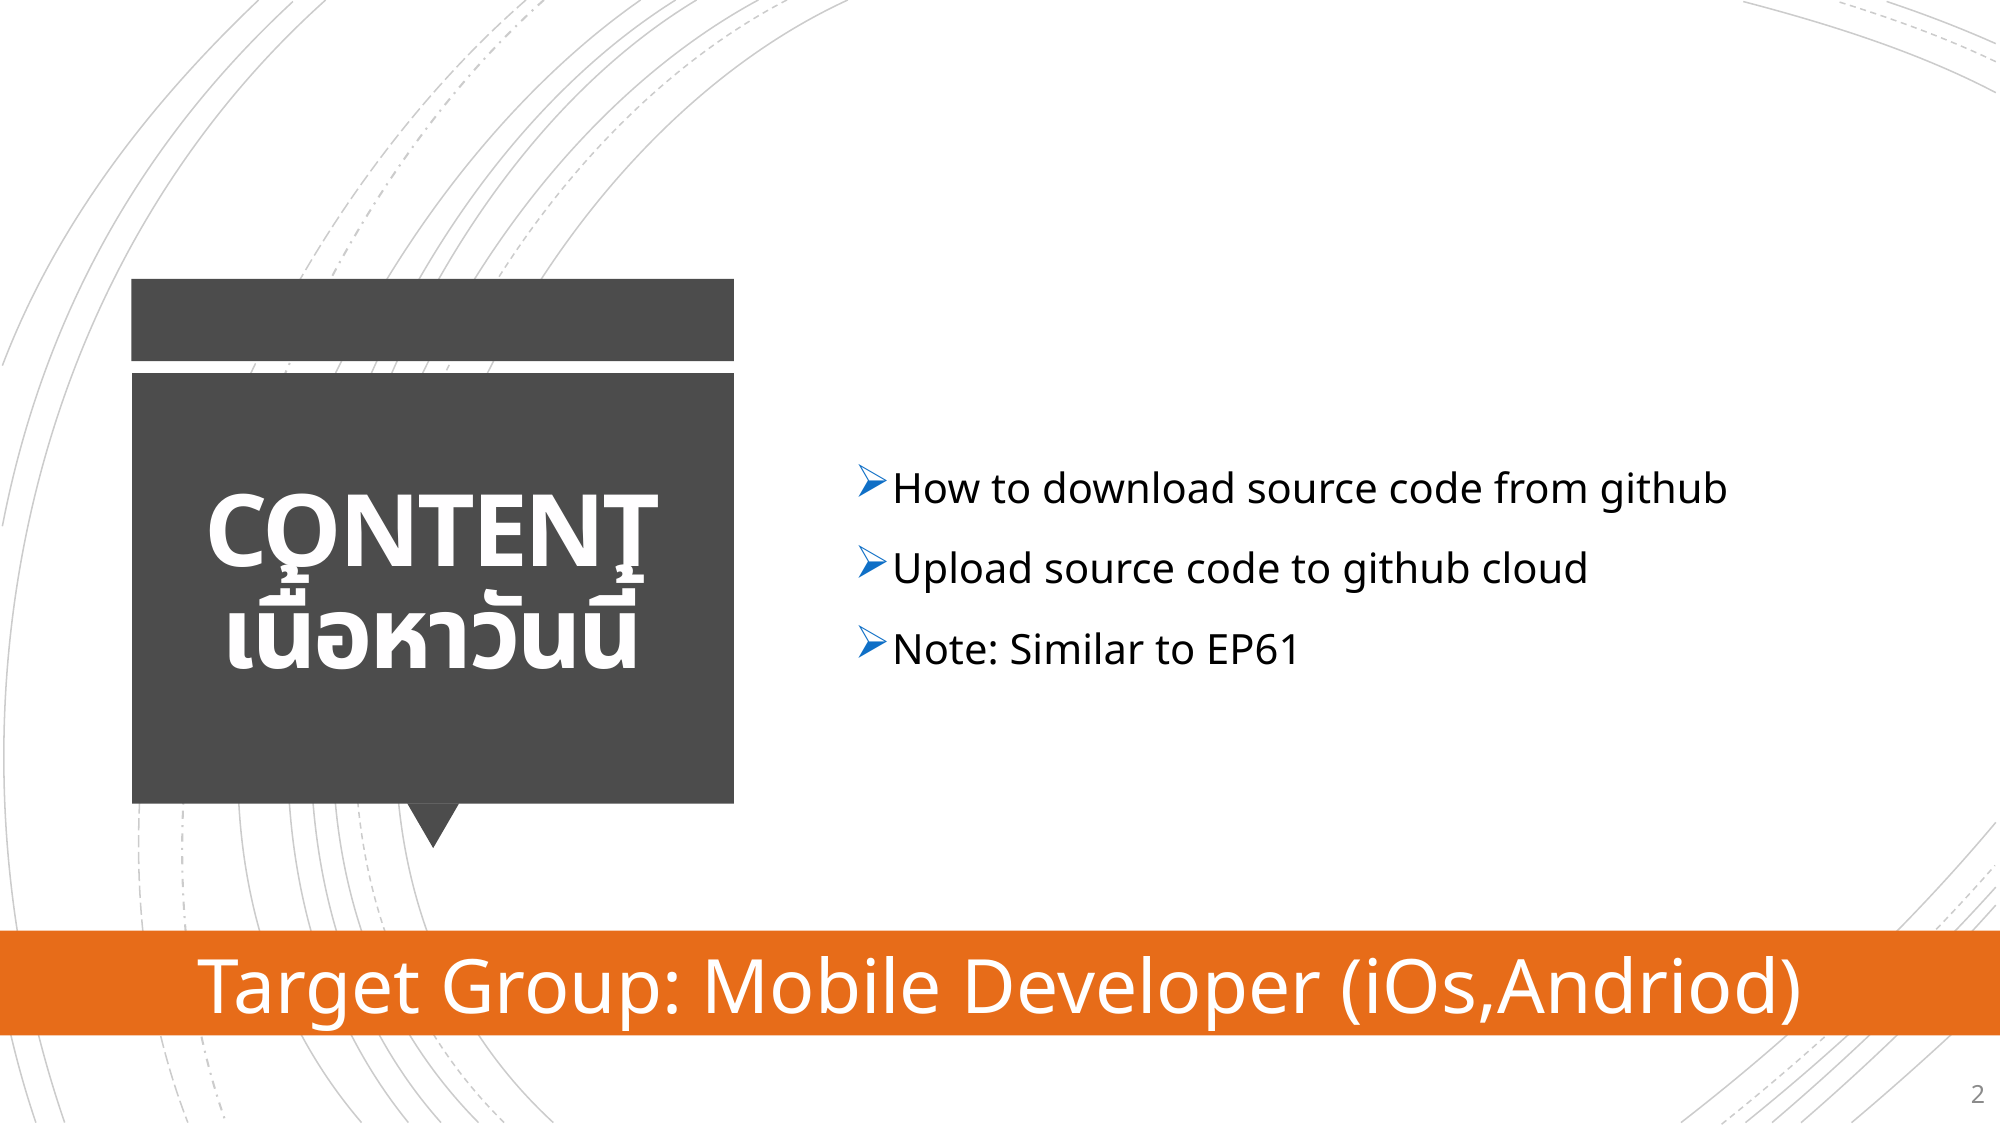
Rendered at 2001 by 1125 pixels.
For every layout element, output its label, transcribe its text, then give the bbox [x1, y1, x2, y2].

title CONTENT เนื้อหาวันนี้ [145, 385, 720, 789]
list How to download source code from github Upload source code to github cloud Note: Similar to EP61 [839, 131, 2000, 930]
text_box Target Group: Mobile Developer (iOs,Andriod) [0, 930, 2000, 1036]
slide_number 2 [1850, 1069, 2000, 1122]
